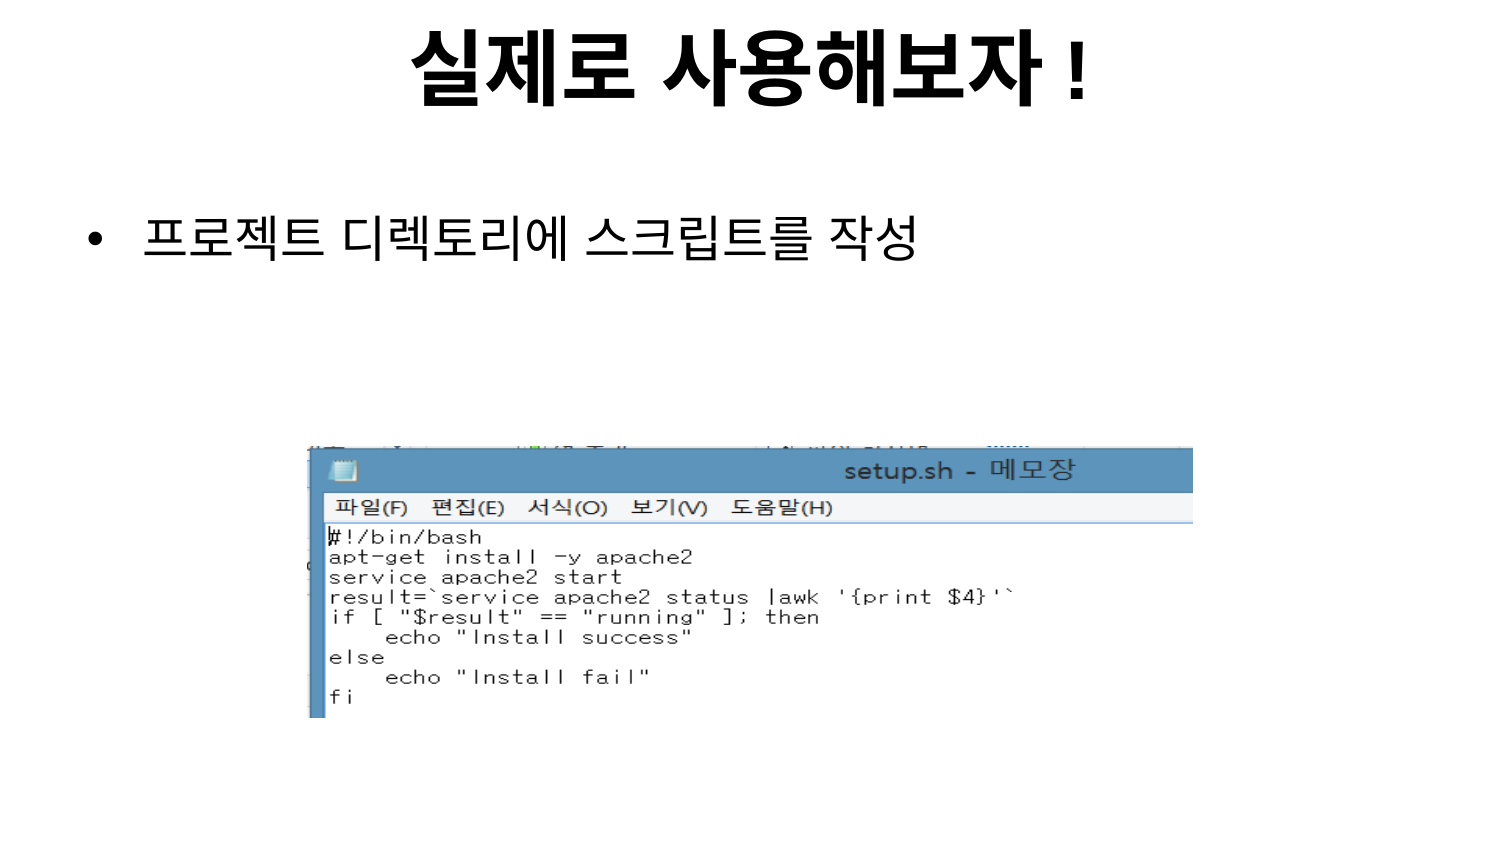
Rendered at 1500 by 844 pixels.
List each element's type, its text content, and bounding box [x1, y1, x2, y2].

text_box 프로젝트 디렉토리에 스크립트를 작성 apt-get을 이용하여 apache2 설치 Apache2 Web Service 시작 확인하여 status가 running이면 Install success 출력 확인하여 running이 아니면 Install fail 출력 [71, 200, 1420, 409]
title 실제로 사용해보자! [0, 29, 1500, 125]
picture [306, 446, 1194, 718]
